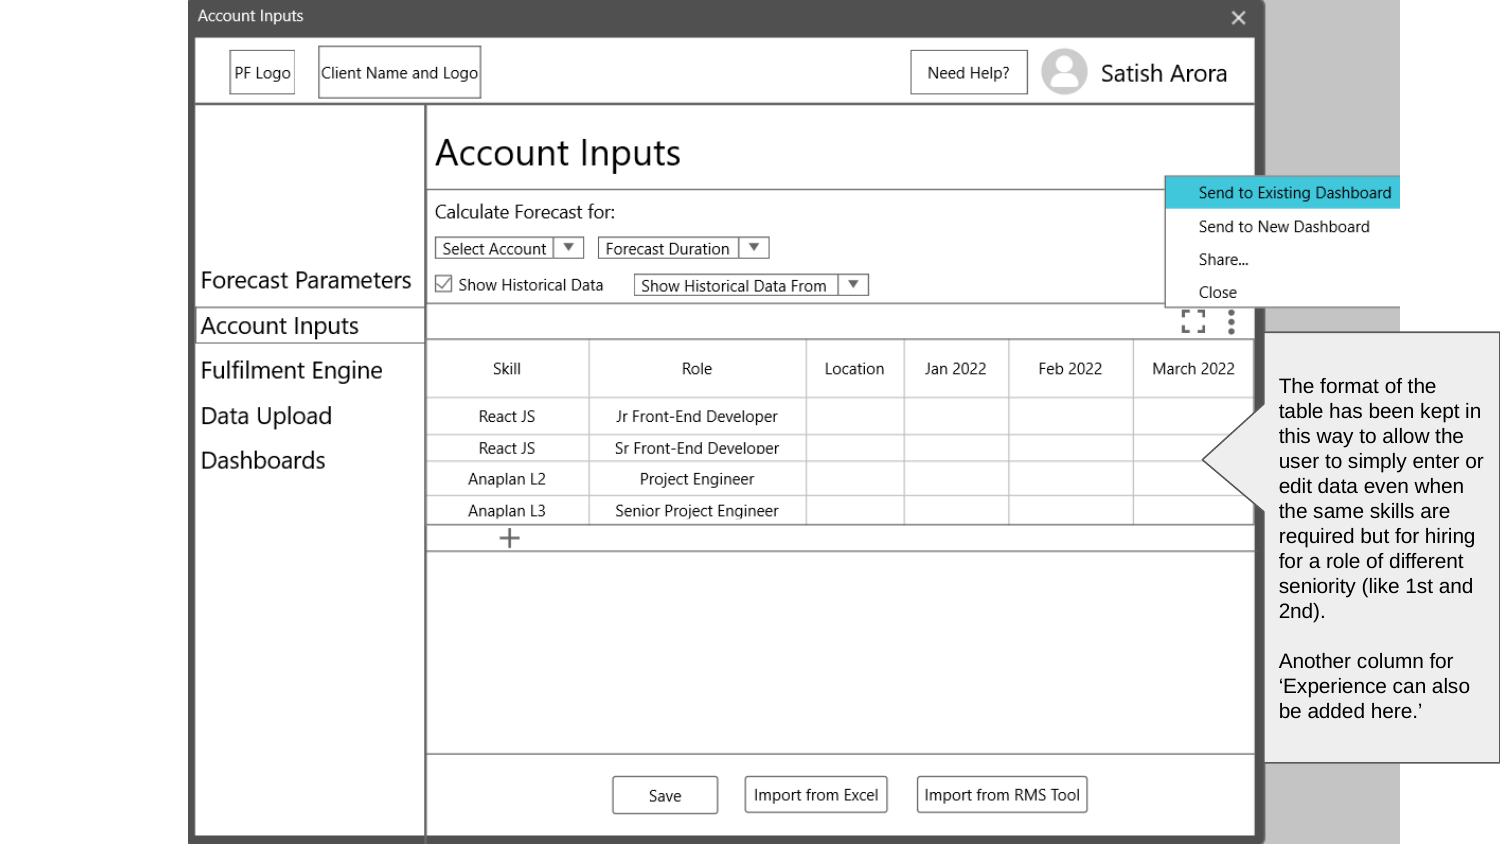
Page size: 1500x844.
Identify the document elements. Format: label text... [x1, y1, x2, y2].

text_box The format of the table has been kept in this way to allow the user to simply enter or edit data even when the same skills are required but for hiring for a role of different seniority (like 1st and 2nd). Another column for ‘Experience can also be added here.’ [1405, 332, 1500, 763]
picture [188, 0, 1400, 844]
